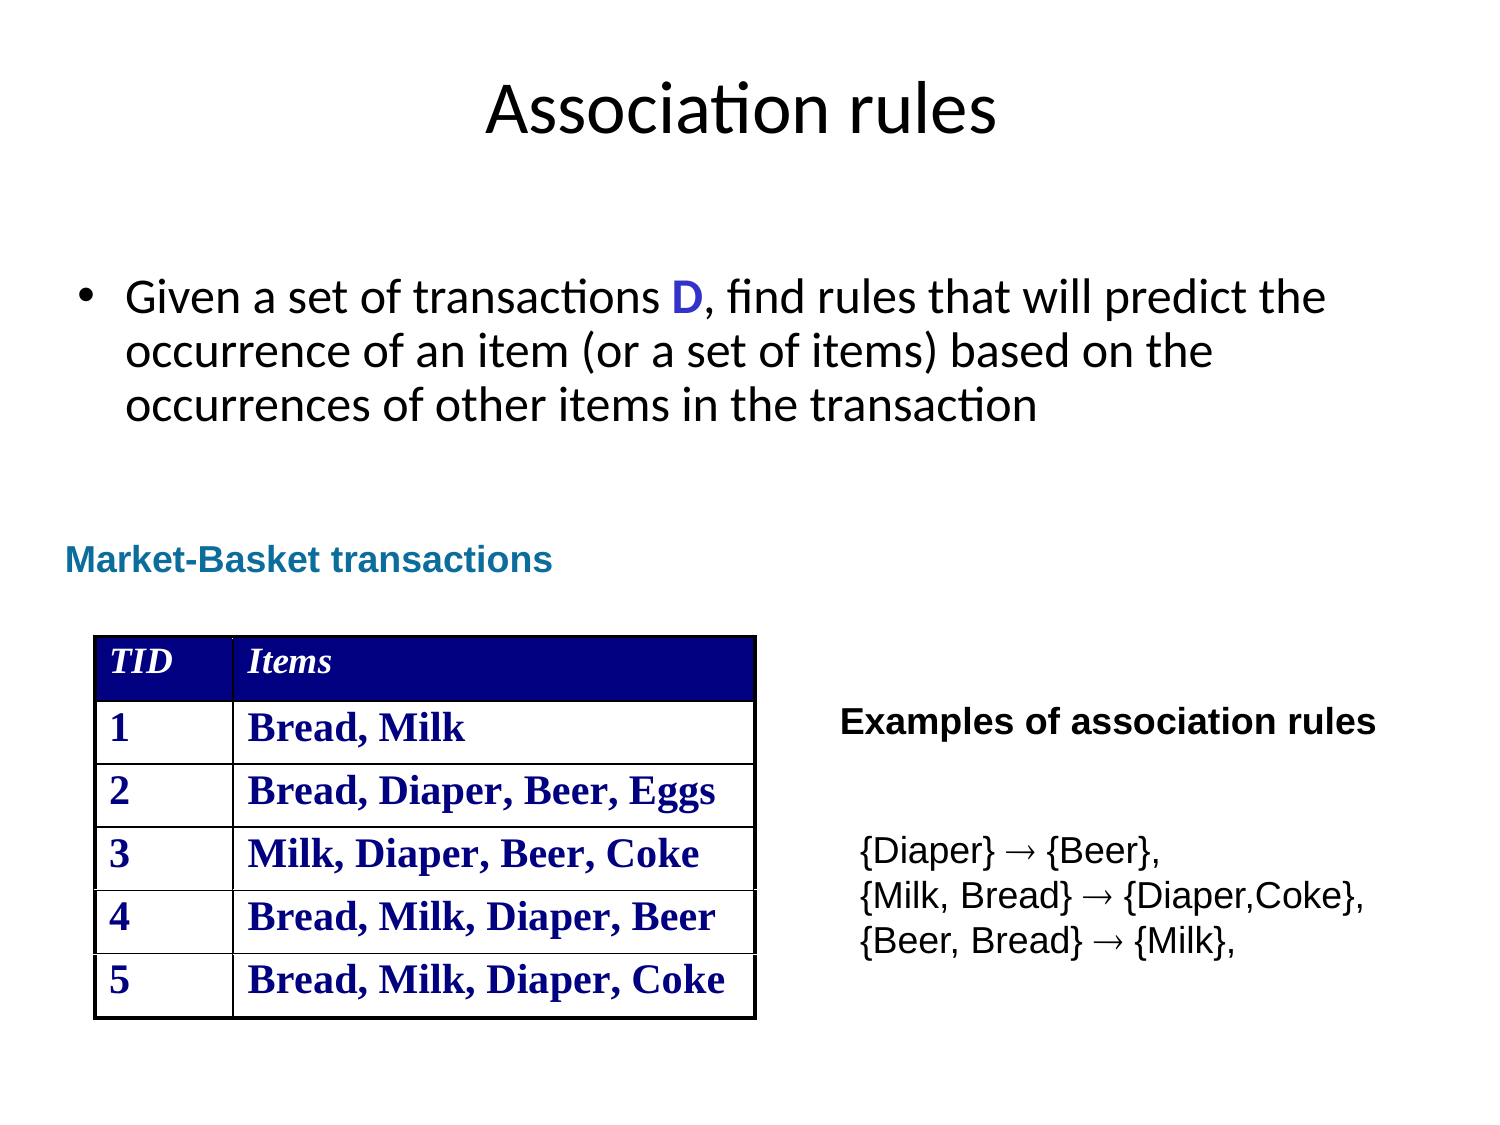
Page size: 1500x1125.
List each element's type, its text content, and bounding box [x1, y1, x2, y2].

text_box {Diaper}  {Beer}, {Milk, Bread}  {Diaper,Coke}, {Beer, Bread}  {Milk}, [845, 818, 1425, 969]
text_box Association rules [74, 50, 1425, 158]
text_box Examples of association rules [825, 689, 1450, 750]
text_box Given a set of transactions D, find rules that will predict the occurrence of an item (or a set of items) based on the occurrences of other items in the transaction [62, 262, 1428, 494]
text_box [74, 634, 788, 1051]
text_box Market-Basket transactions [49, 527, 738, 588]
